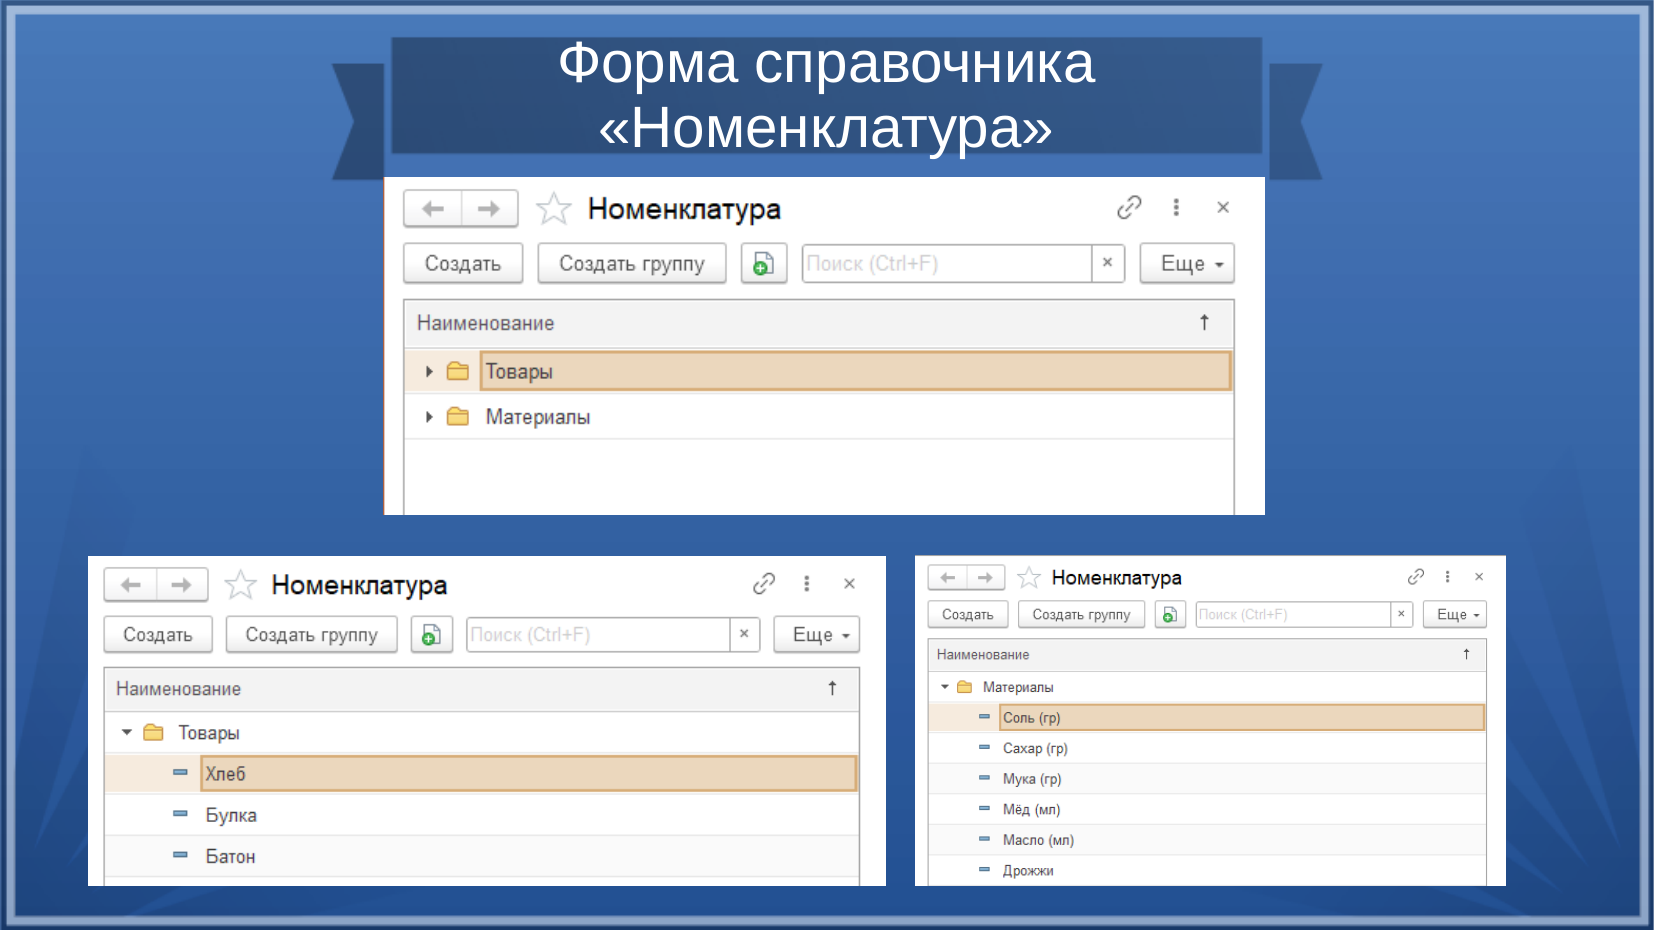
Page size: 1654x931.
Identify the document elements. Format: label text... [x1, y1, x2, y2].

text_box Форма справочника «Номенклатура» [389, 29, 1264, 160]
picture [0, 0, 1654, 930]
